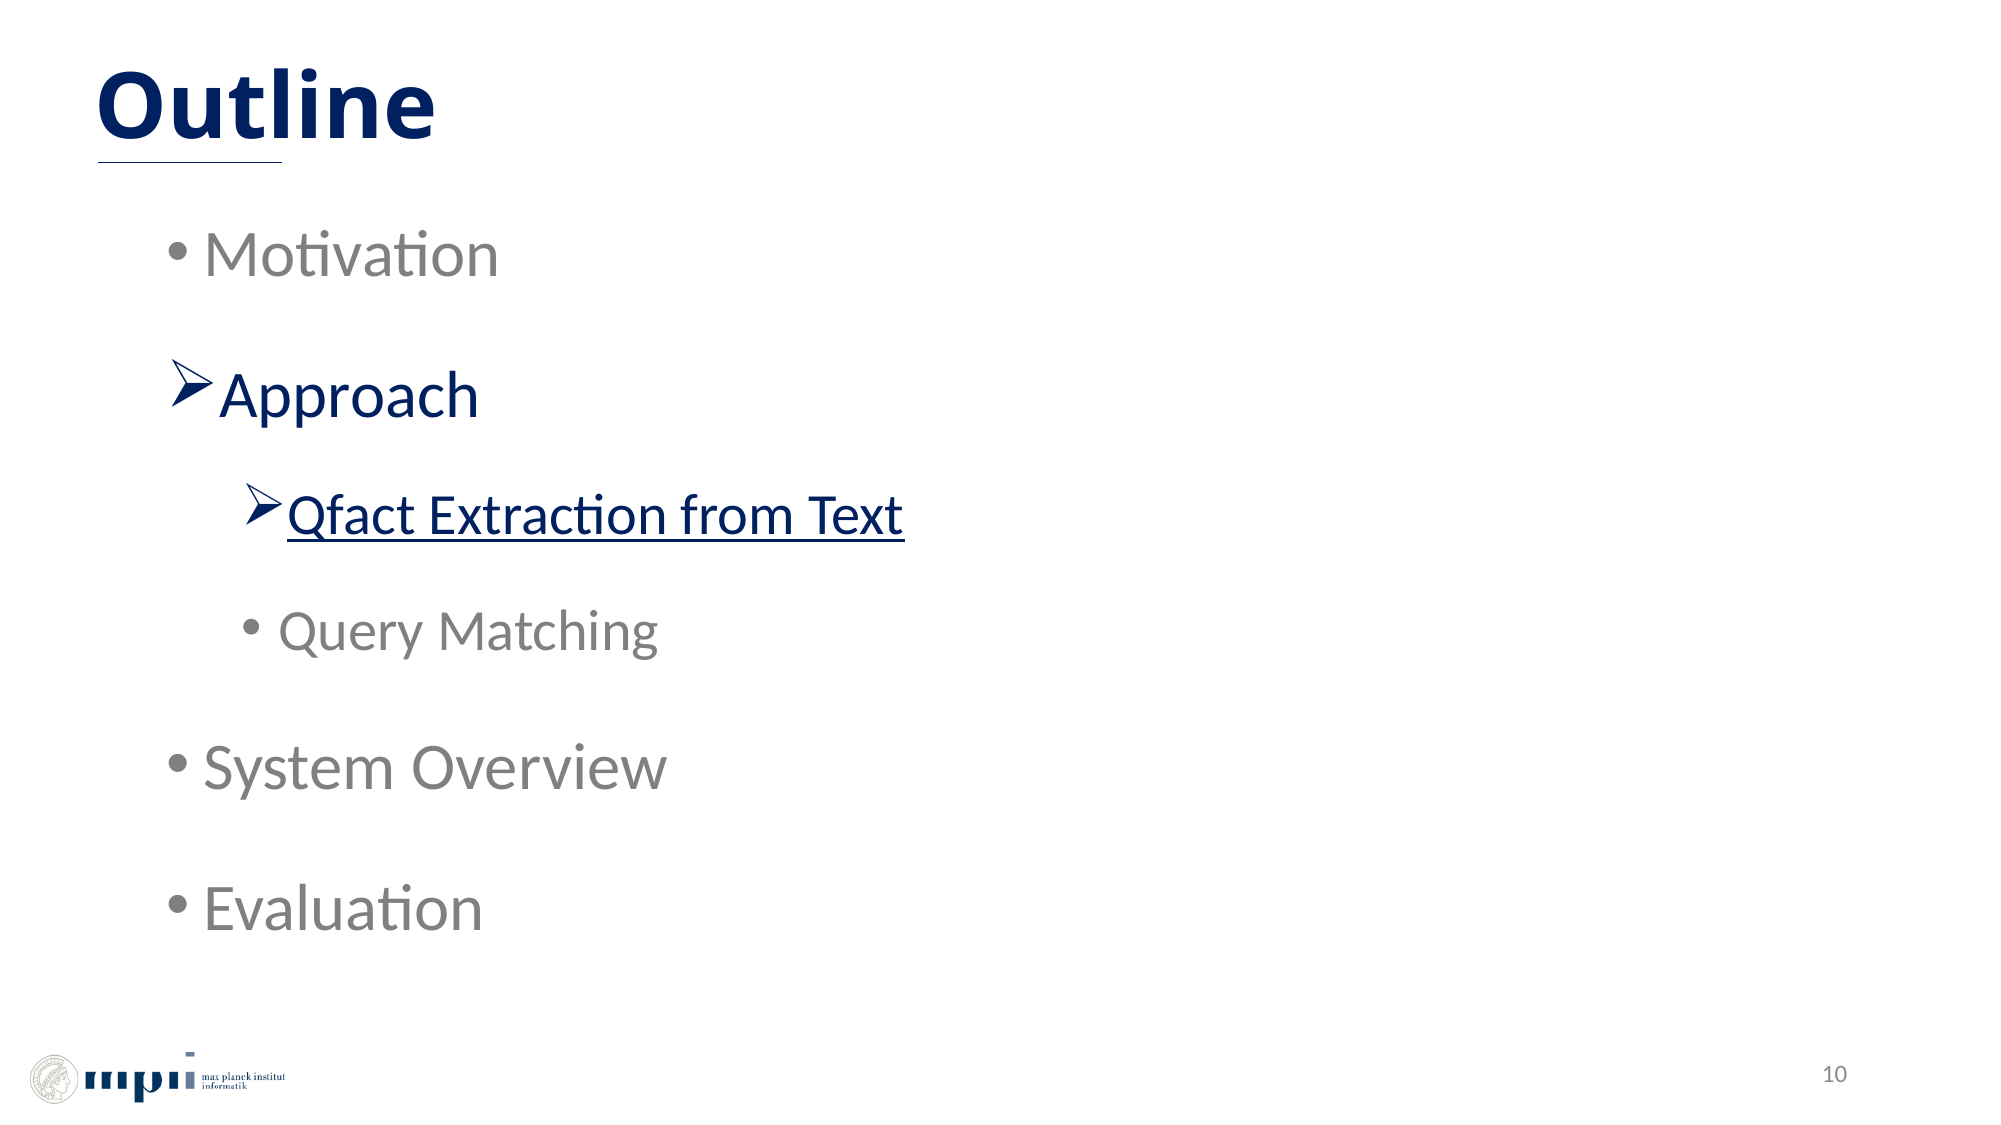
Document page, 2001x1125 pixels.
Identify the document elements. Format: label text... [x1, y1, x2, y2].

list Motivation Approach Qfact Extraction from Text Query Matching System Overview Evaluation [151, 162, 1877, 961]
picture [30, 1052, 285, 1106]
text_box Outline [79, 0, 1805, 218]
slide_number 10 [1412, 1042, 1863, 1103]
